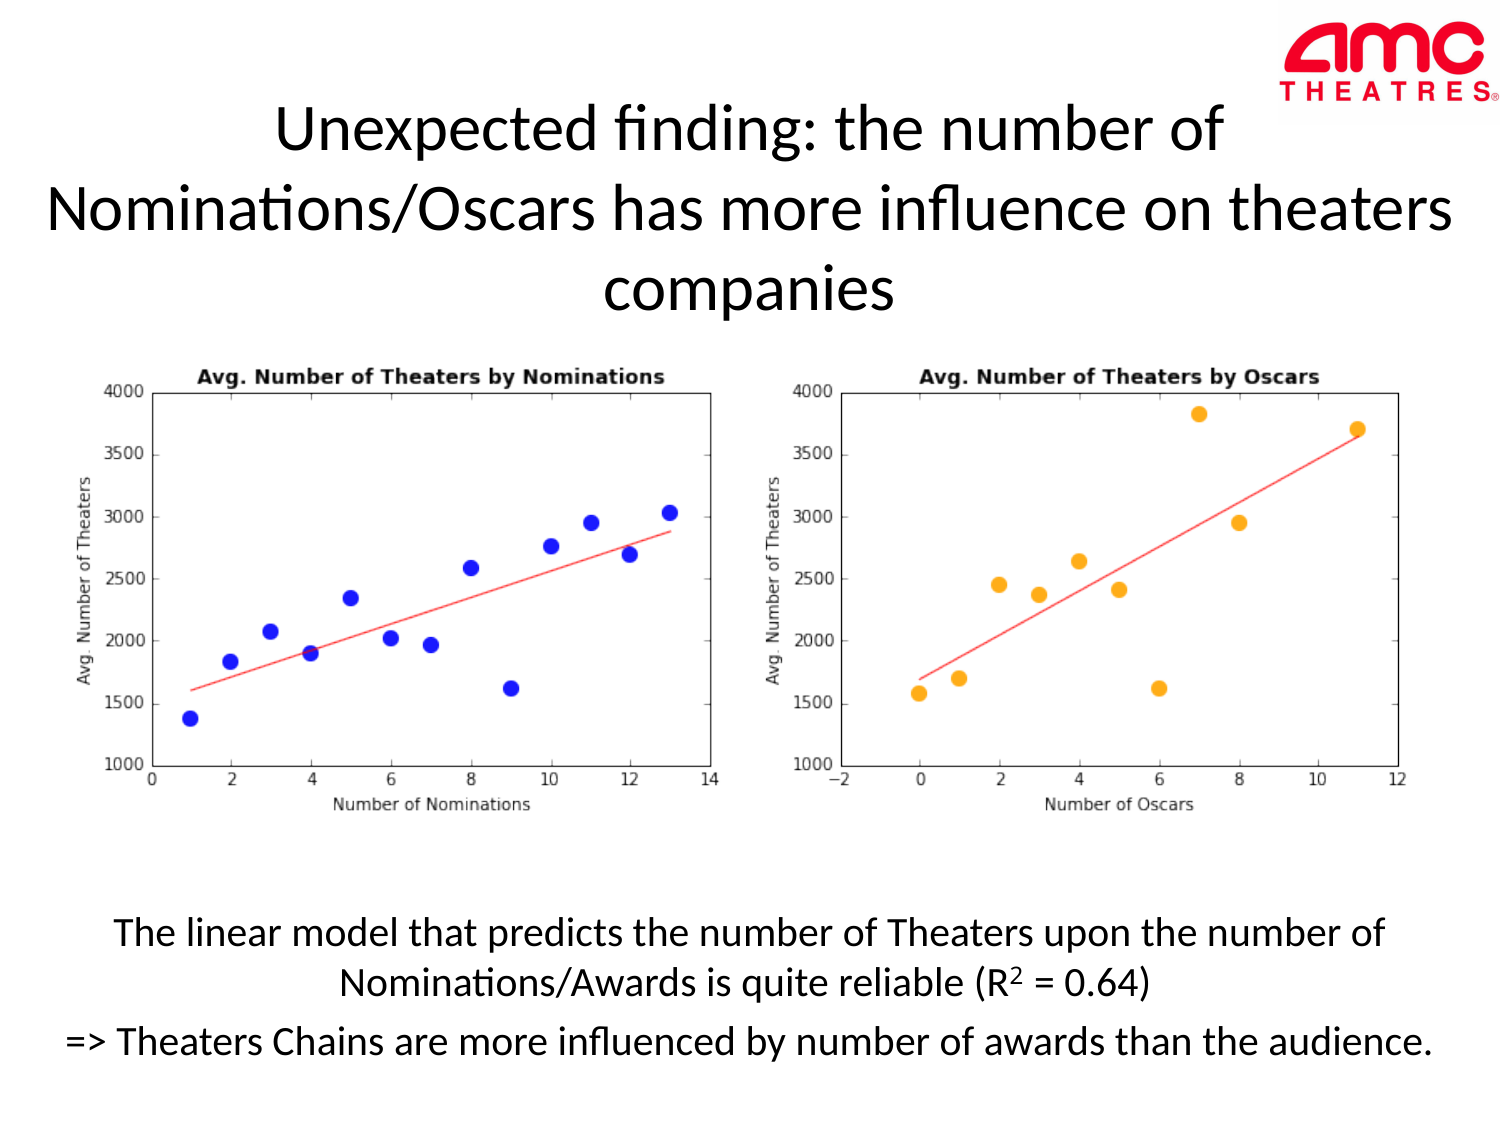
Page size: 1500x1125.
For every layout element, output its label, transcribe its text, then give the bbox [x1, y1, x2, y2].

picture [67, 356, 732, 826]
picture [1277, 0, 1500, 126]
list The linear model that predicts the number of Theaters upon the number of Nominations/Awards is quite reliable (R2 = 0.64) => Theaters Chains are more influenced by number of awards than the audience. [0, 897, 1500, 1087]
picture [755, 356, 1419, 826]
title Unexpected finding: the number of Nominations/Oscars has more influence on theaters companies [0, 106, 1500, 302]
